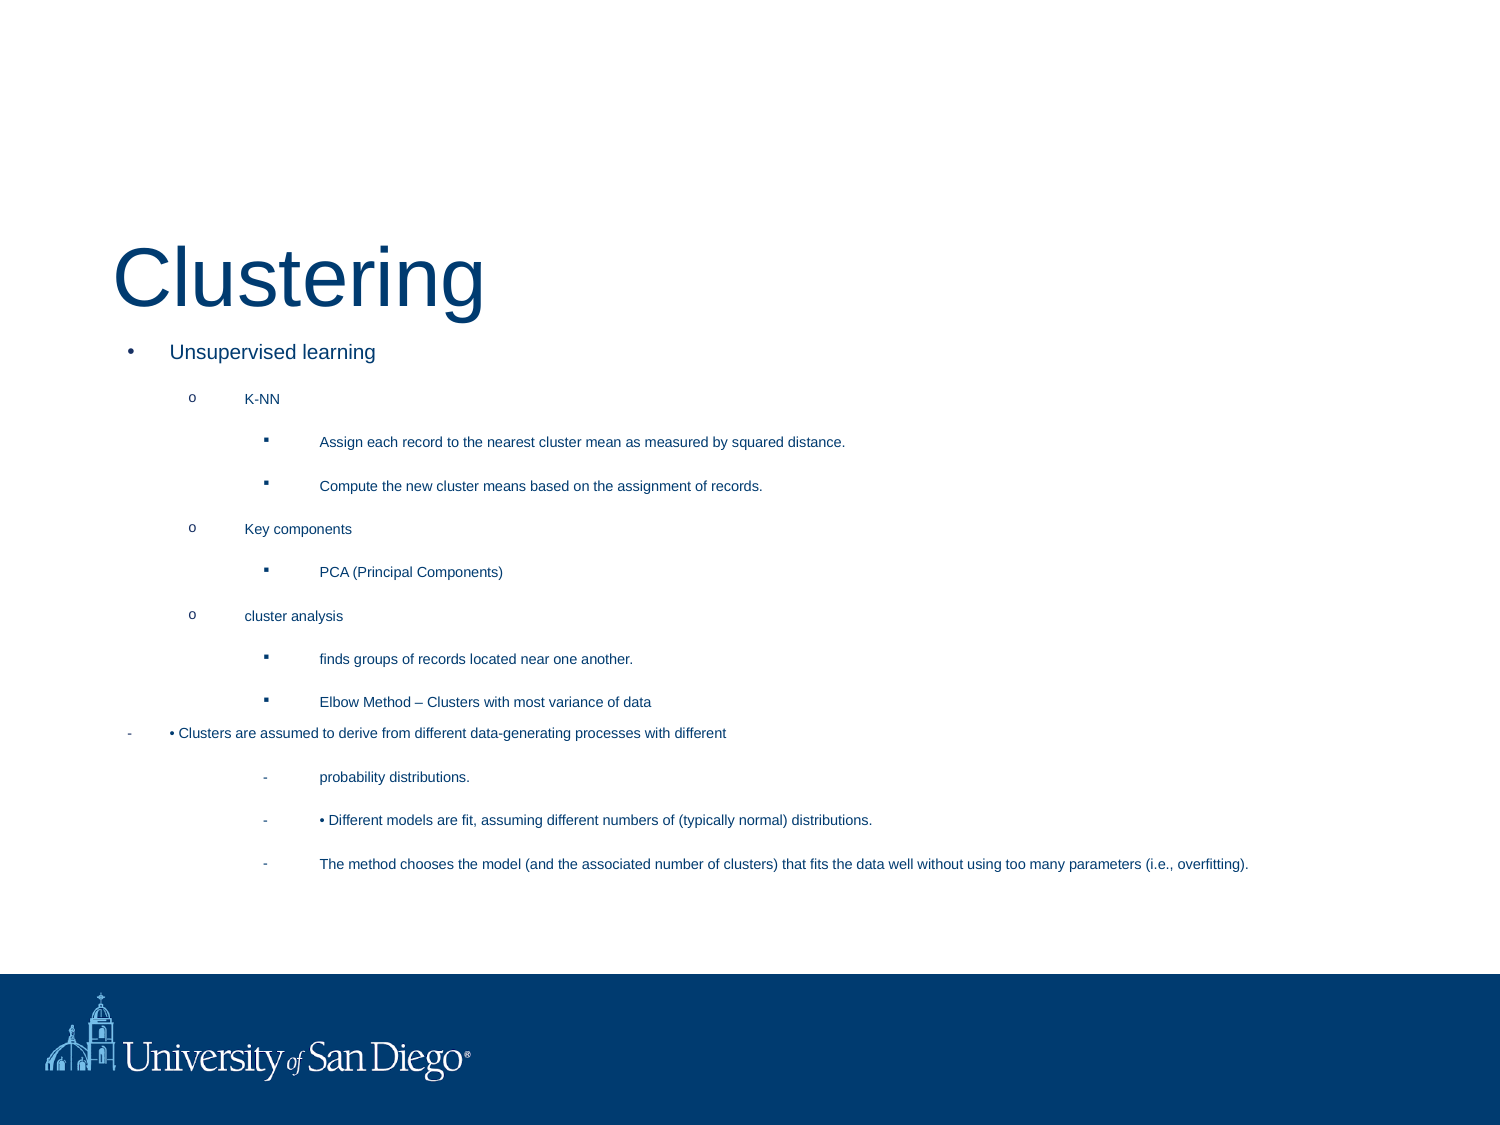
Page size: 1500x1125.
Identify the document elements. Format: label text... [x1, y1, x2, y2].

picture [0, 974, 1500, 1125]
list Unsupervised learning K-NN Assign each record to the nearest cluster mean as measured by squared distance. Compute the new cluster means based on the assignment of records. Key components PCA (Principal Components) cluster analysis finds groups of records located near one another. Elbow Method – Clusters with most variance of data • Clusters are assumed to derive from different data-generating processes with different probability distributions. • Different models are fit, assuming different numbers of (typically normal) distributions. The method chooses the model (and the associated number of clusters) that fits the data well without using too many parameters (i.e., overfitting). [94, 319, 1388, 939]
title Clustering [112, 112, 1388, 300]
